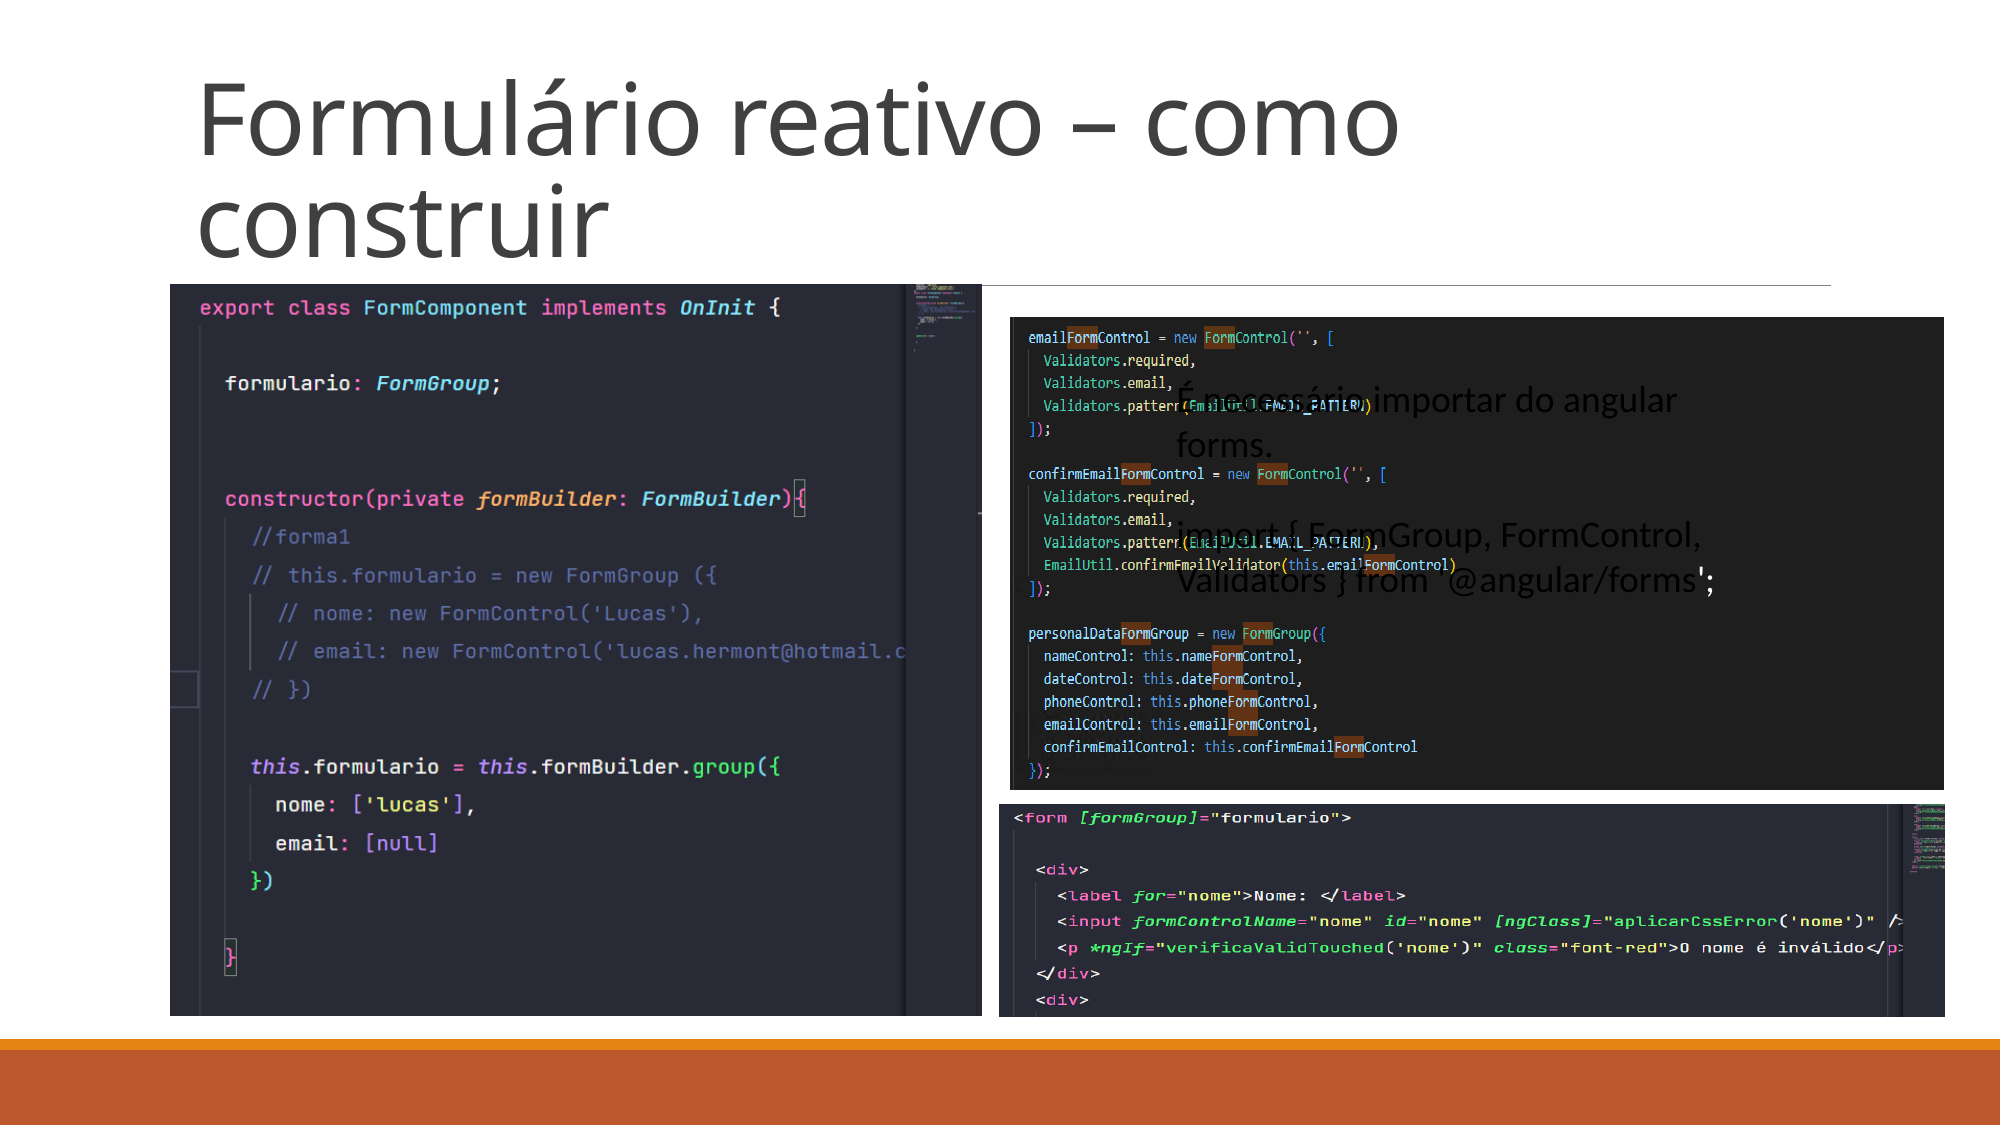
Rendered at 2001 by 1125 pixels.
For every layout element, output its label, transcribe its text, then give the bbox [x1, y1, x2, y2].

picture [169, 284, 983, 1017]
title Formulário reativo – como construir [180, 47, 1830, 285]
picture [999, 804, 1945, 1017]
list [1009, 316, 1944, 790]
